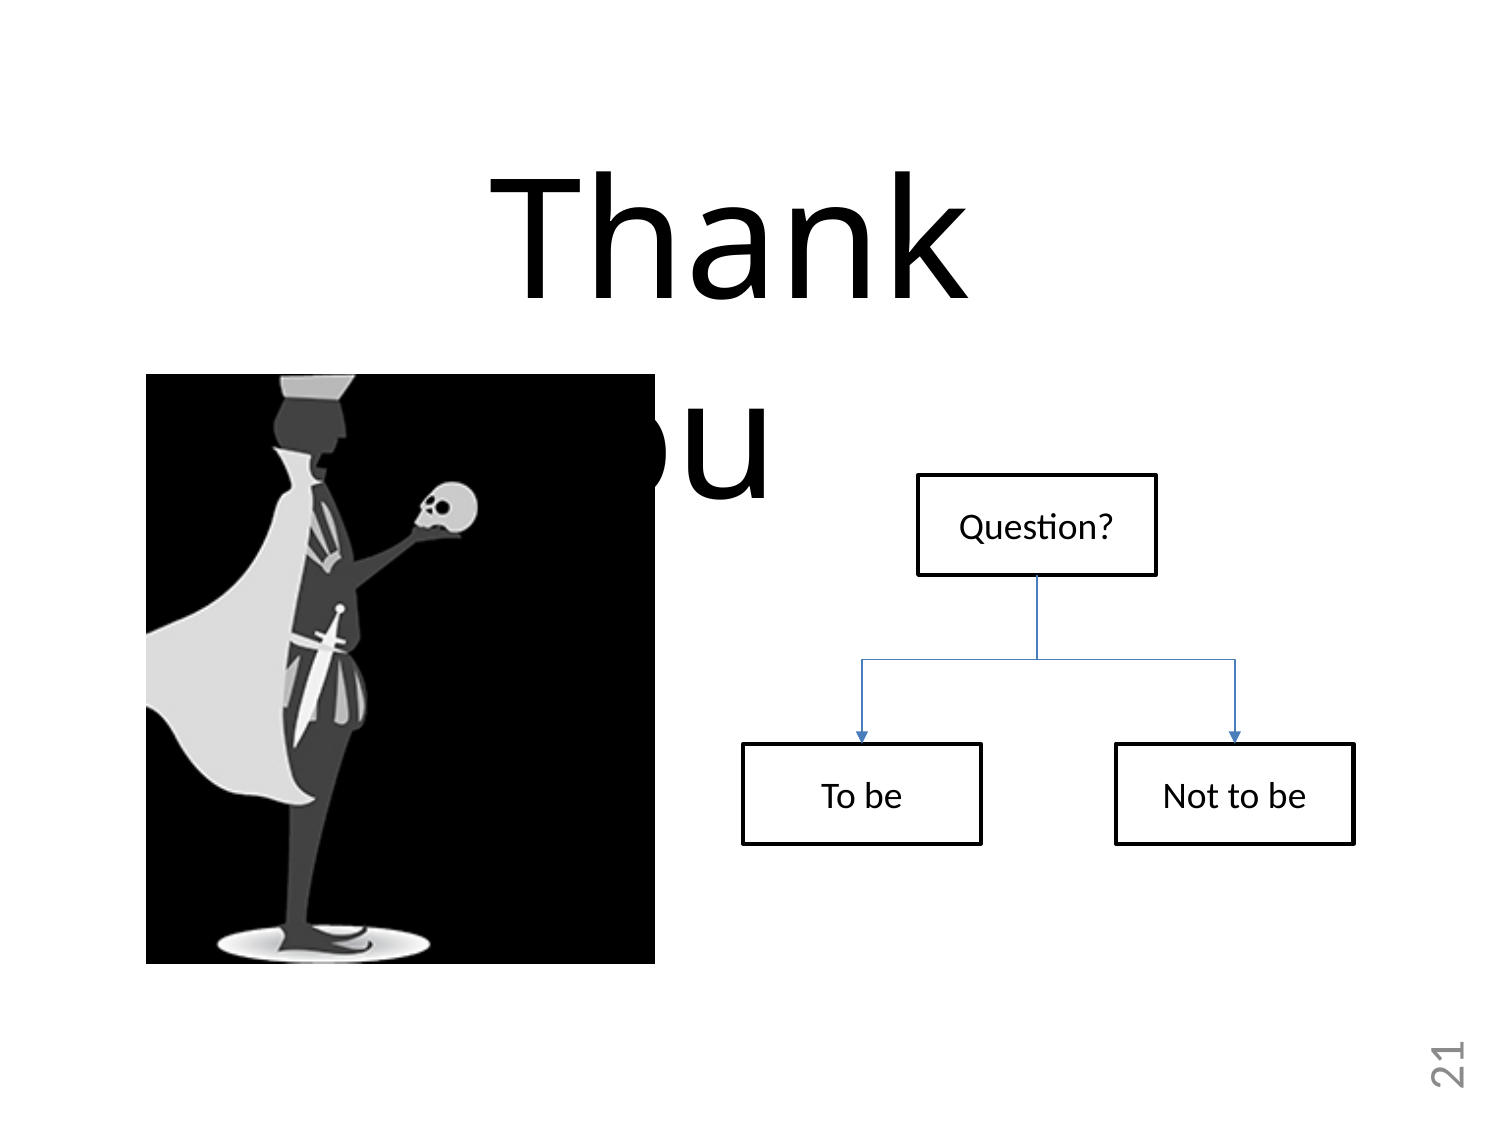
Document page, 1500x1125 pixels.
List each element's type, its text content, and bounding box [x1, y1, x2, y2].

text_box To be [741, 742, 983, 846]
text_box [1051, 560, 1221, 759]
text_box Question? [916, 473, 1158, 577]
text_box Not to be [1114, 742, 1356, 846]
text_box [864, 571, 1035, 748]
text_box Thank you [474, 124, 1053, 540]
slide_number 21 [1412, 1025, 1475, 1125]
picture [146, 374, 655, 964]
